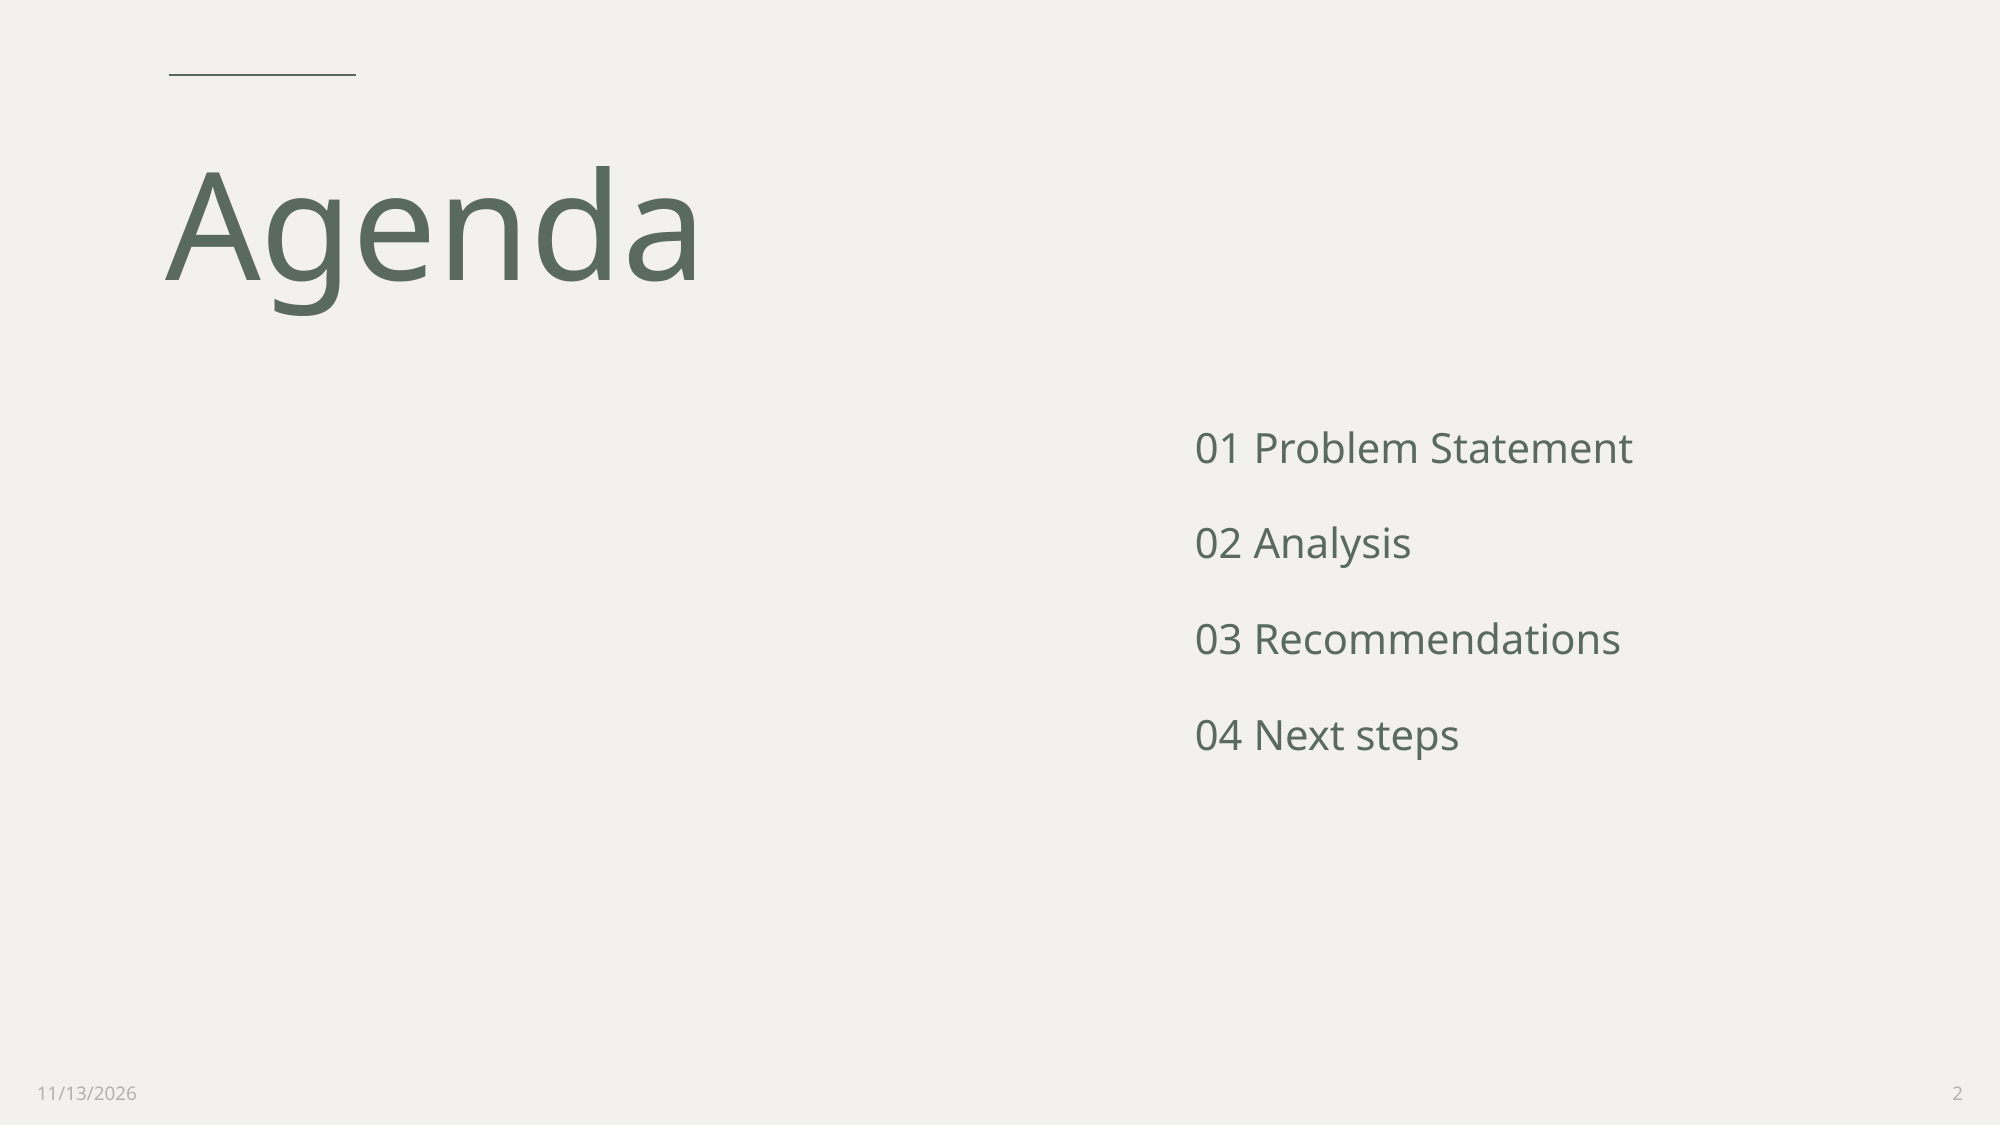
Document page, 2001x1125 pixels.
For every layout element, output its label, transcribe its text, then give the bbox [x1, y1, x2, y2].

slide_number 2 [1528, 1064, 1979, 1124]
title Agenda [150, 143, 1000, 512]
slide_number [21, 1064, 472, 1124]
list 01 Problem Statement 02 Analysis 03 Recommendations 04 Next steps [1179, 388, 1946, 947]
